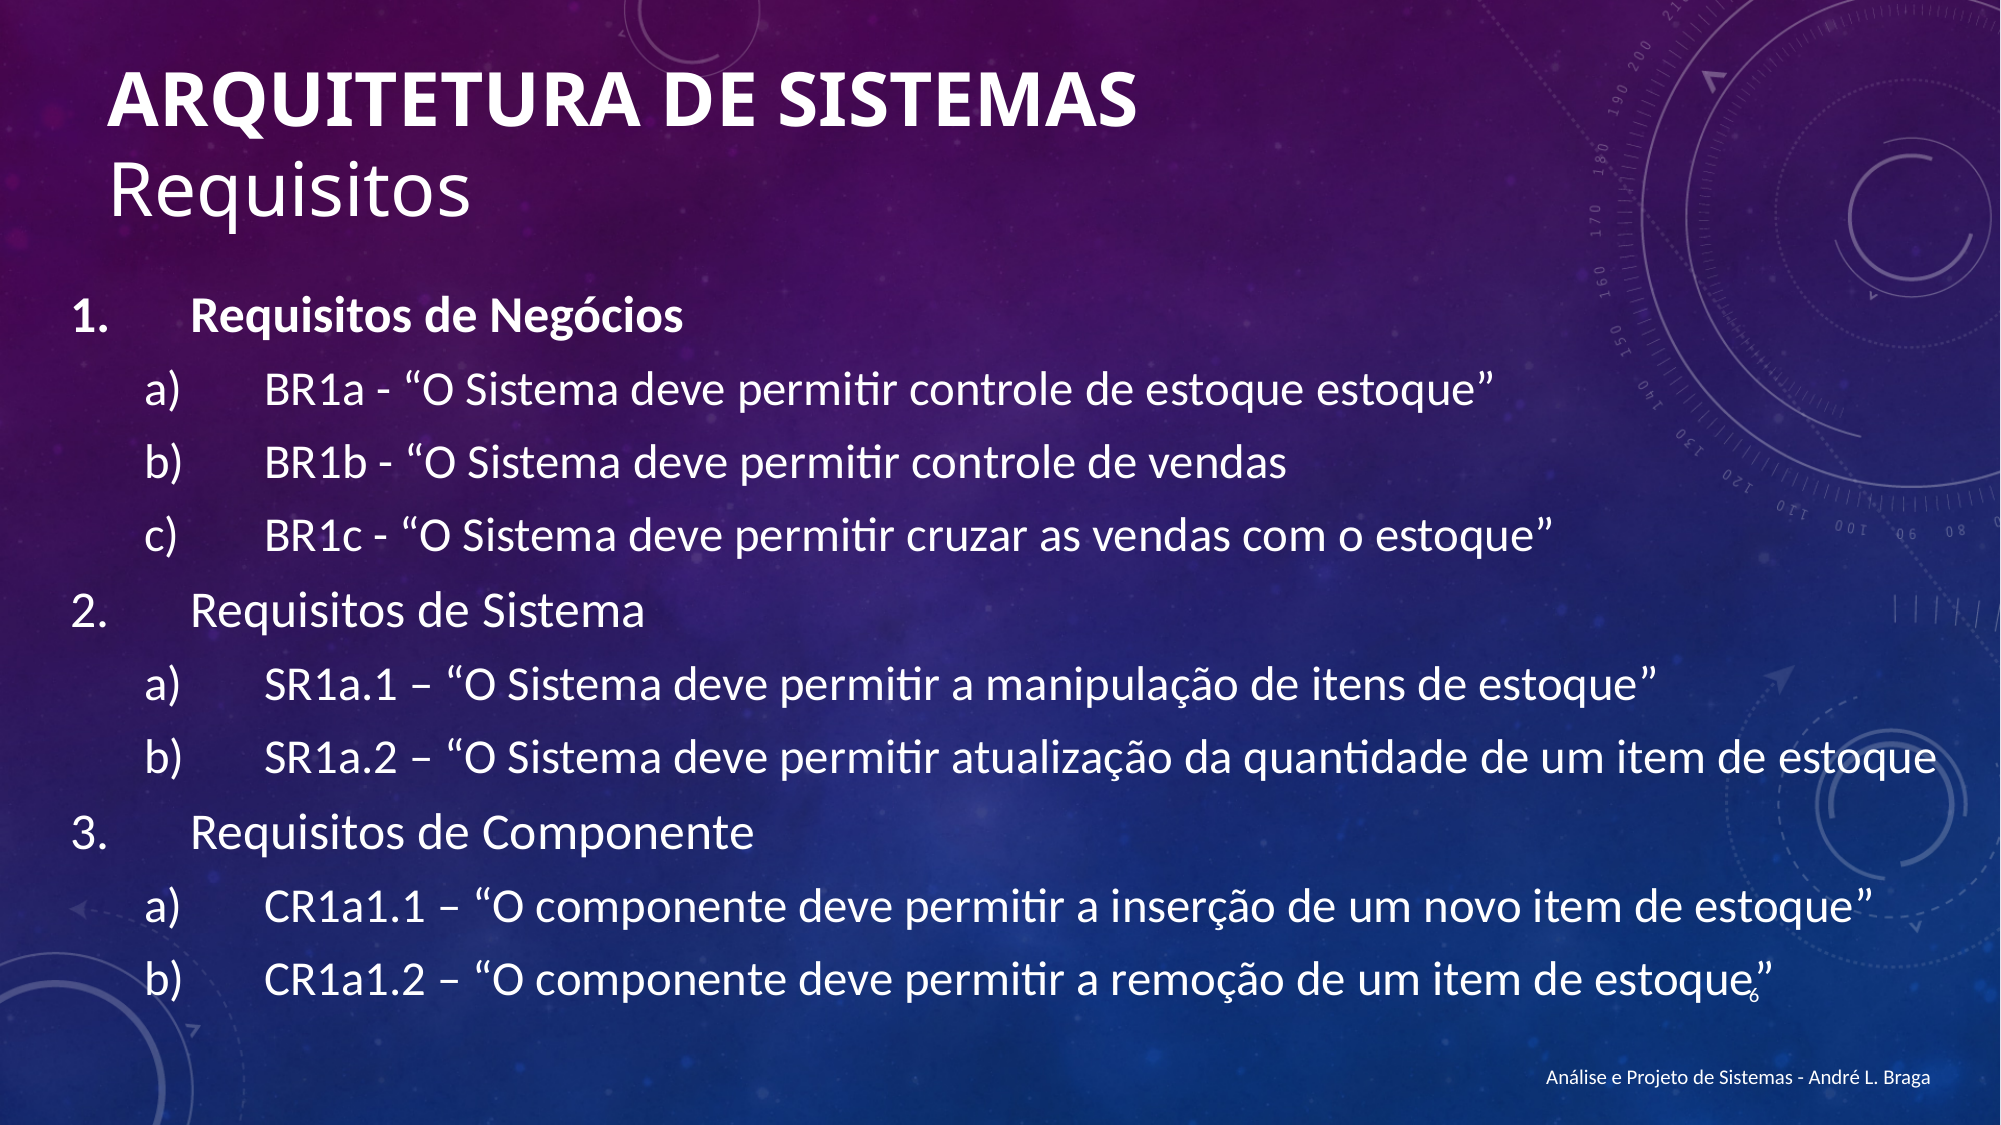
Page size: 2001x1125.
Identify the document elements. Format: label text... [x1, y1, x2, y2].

slide_number 6 [1684, 963, 1775, 1025]
list Requisitos de Negócios BR1a - “O Sistema deve permitir controle de estoque estoque” BR1b - “O Sistema deve permitir controle de vendas BR1c - “O Sistema deve permitir cruzar as vendas com o estoque” Requisitos de Sistema SR1a.1 – “O Sistema deve permitir a manipulação de itens de estoque” SR1a.2 – “O Sistema deve permitir atualização da quantidade de um item de estoque Requisitos de Componente CR1a1.1 – “O componente deve permitir a inserção de um novo item de estoque” CR1a1.2 – “O componente deve permitir a remoção de um item de estoque” [55, 261, 1961, 1025]
footer Análise e Projeto de Sistemas - André L. Braga [1531, 1045, 1979, 1108]
title Arquitetura de Sistemas Requisitos [93, 22, 1755, 261]
picture [0, 0, 2001, 1125]
